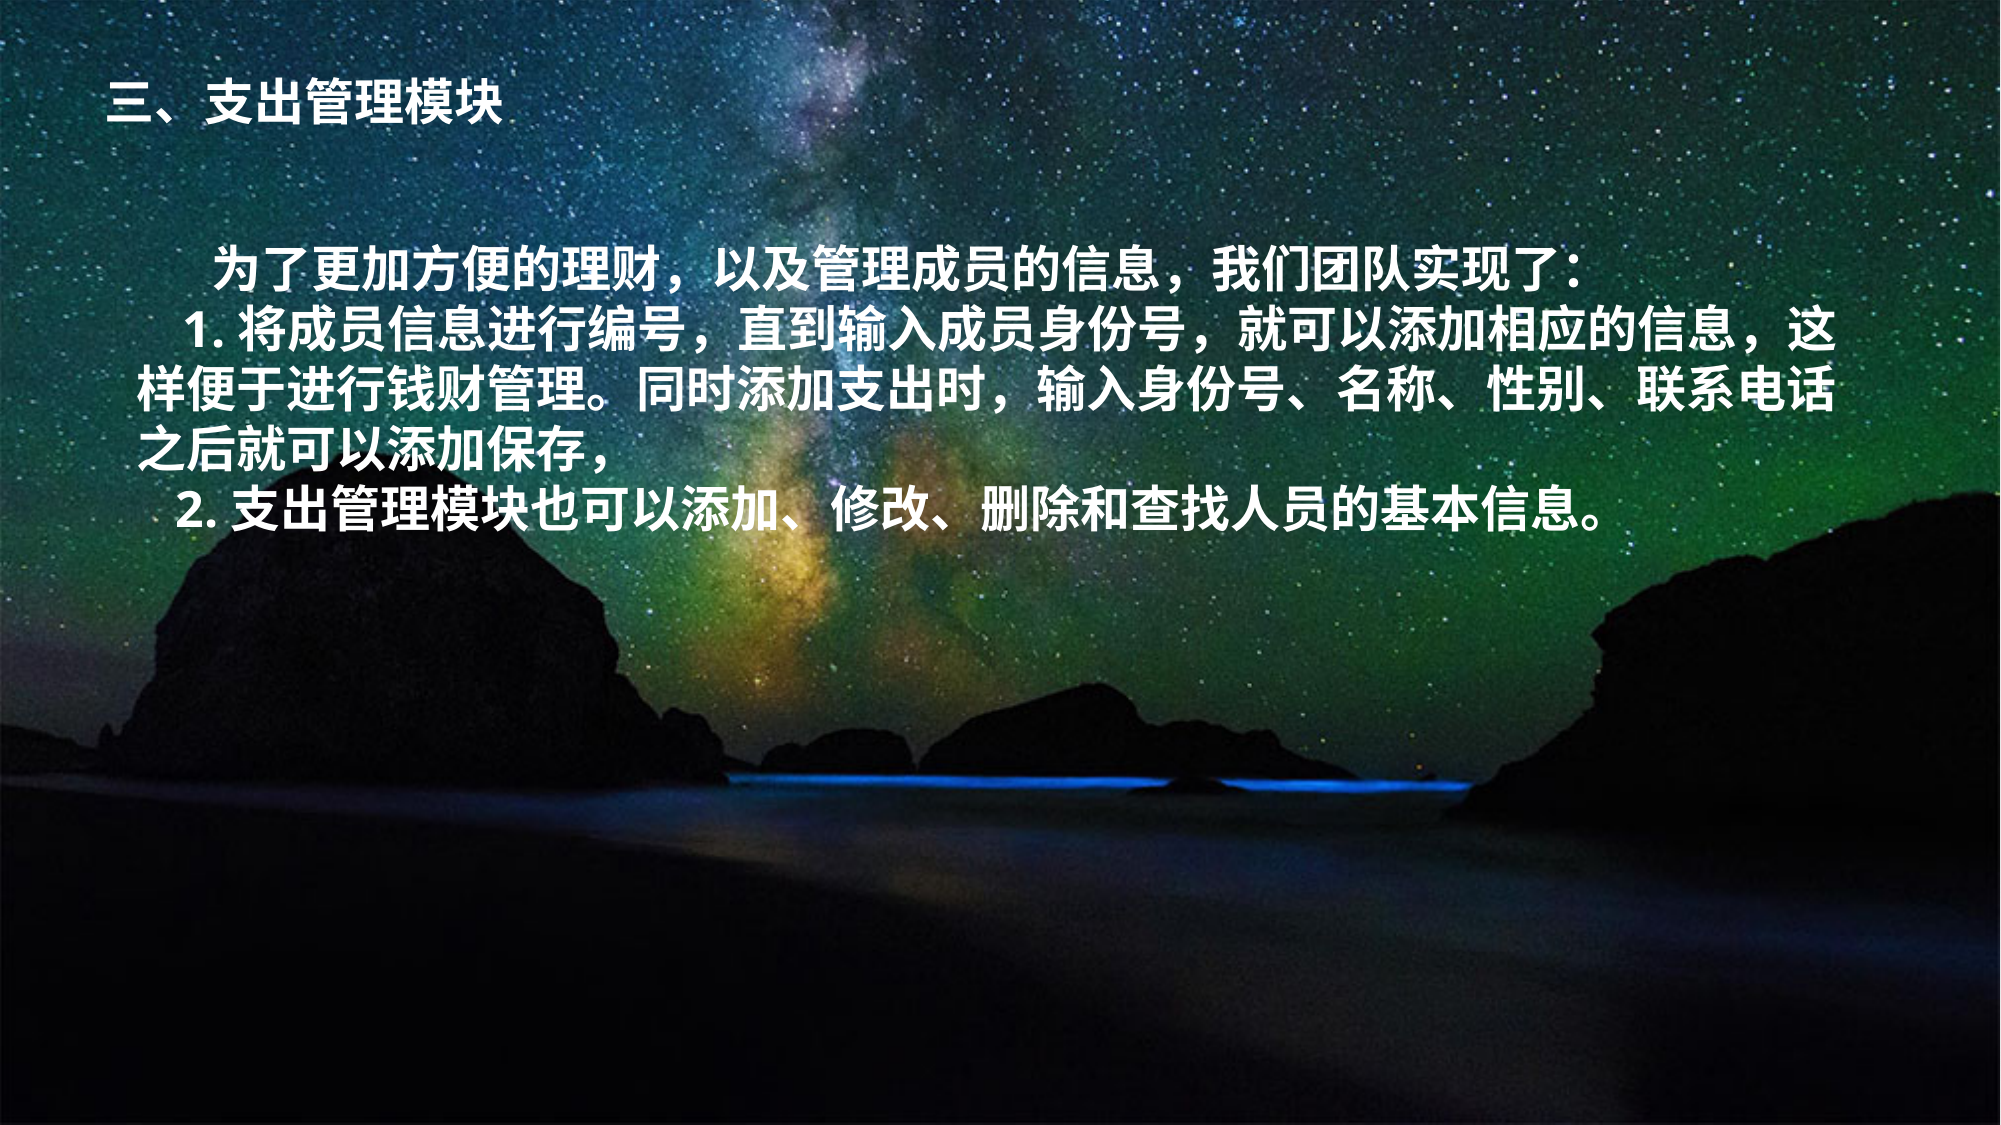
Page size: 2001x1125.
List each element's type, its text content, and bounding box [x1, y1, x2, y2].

text_box 三、支出管理模块 [89, 62, 598, 138]
picture [0, 0, 2001, 1125]
text_box 为了更加方便的理财，以及管理成员的信息，我们团队实现了： 1.将成员信息进行编号，直到输入成员身份号，就可以添加相应的信息，这样便于进行钱财管理。同时添加支出时，输入身份号、名称、性别、联系电话之后就可以添加保存， 2.支出管理模块也可以添加、修改、删除和查找人员的基本信息。 [122, 230, 1878, 546]
